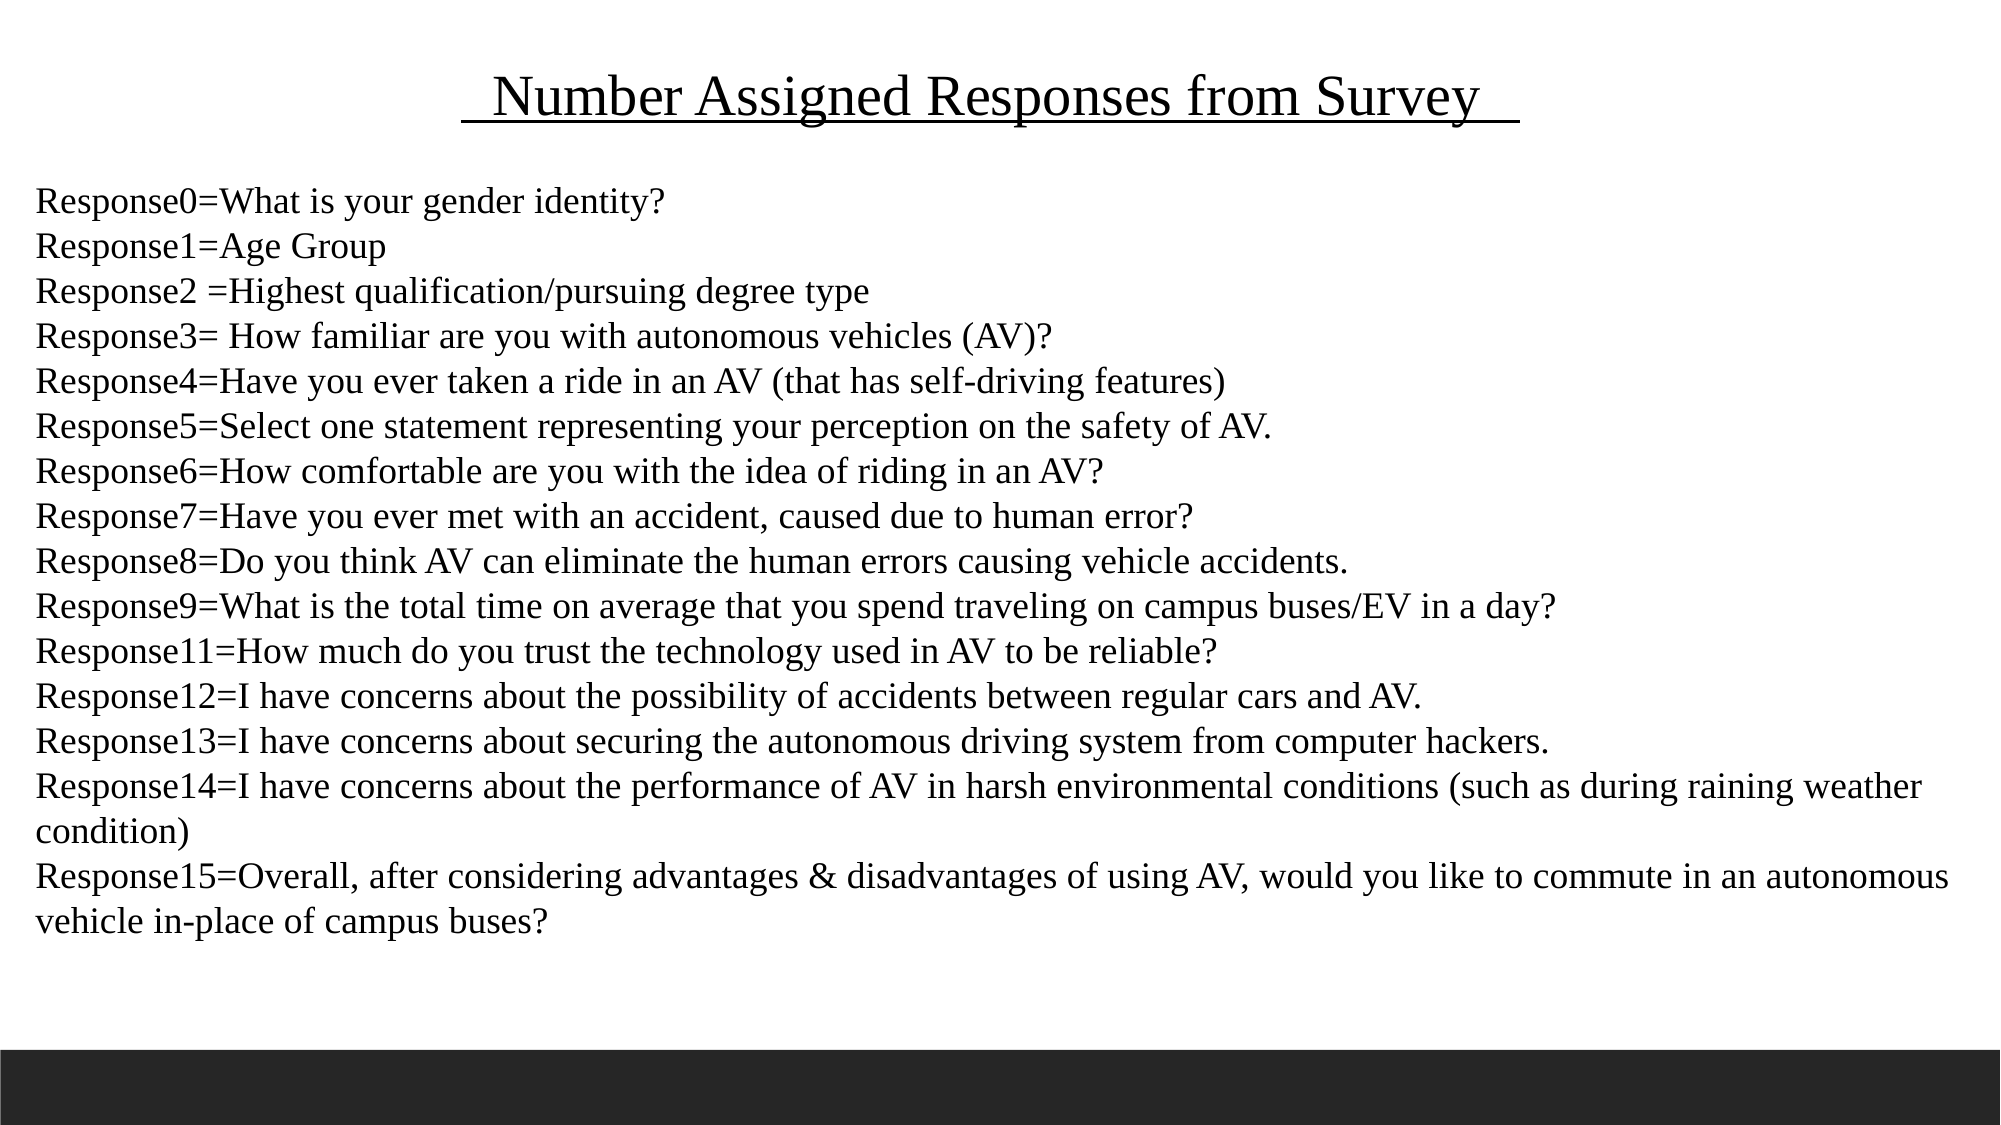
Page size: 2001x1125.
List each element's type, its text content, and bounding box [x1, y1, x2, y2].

text_box Response0=What is your gender identity? Response1=Age Group Response2 =Highest qualification/pursuing degree type Response3= How familiar are you with autonomous vehicles (AV)? Response4=Have you ever taken a ride in an AV (that has self-driving features) Response5=Select one statement representing your perception on the safety of AV. Response6=How comfortable are you with the idea of riding in an AV? Response7=Have you ever met with an accident, caused due to human error? Response8=Do you think AV can eliminate the human errors causing vehicle accidents. Response9=What is the total time on average that you spend traveling on campus buses/EV in a day? Response11=How much do you trust the technology used in AV to be reliable? Response12=I have concerns about the possibility of accidents between regular cars and AV. Response13=I have concerns about securing the autonomous driving system from computer hackers. Response14=I have concerns about the performance of AV in harsh environmental conditions (such as during raining weather condition) Response15=Overall, after considering advantages & disadvantages of using AV, would you like to commute in an autonomous vehicle in-place of campus buses? [20, 168, 1980, 949]
text_box Number Assigned Responses from Survey [74, 50, 1899, 135]
